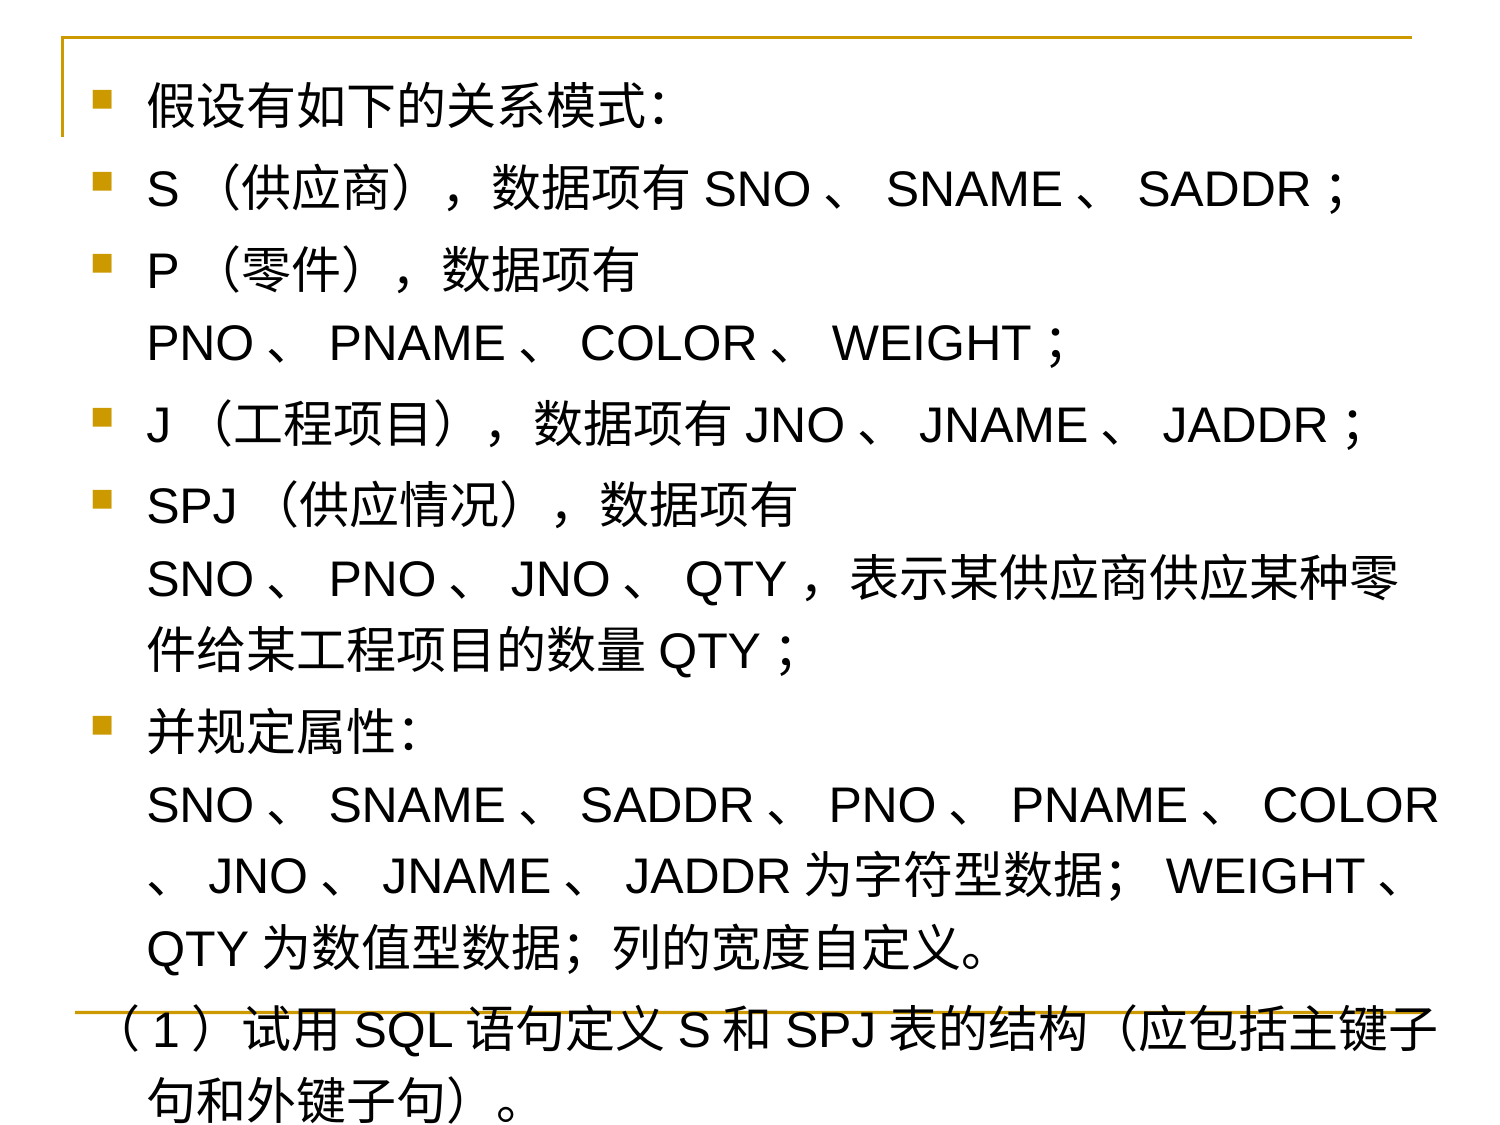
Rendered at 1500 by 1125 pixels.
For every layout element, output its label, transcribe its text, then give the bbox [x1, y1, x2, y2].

list 假设有如下的关系模式： S（供应商），数据项有SNO、SNAME、SADDR； P（零件），数据项有PNO、PNAME、COLOR、WEIGHT； J（工程项目），数据项有JNO、JNAME、JADDR； SPJ（供应情况），数据项有SNO、PNO、JNO、QTY，表示某供应商供应某种零件给某工程项目的数量QTY； 并规定属性：SNO、SNAME、SADDR、PNO、PNAME、COLOR、JNO、JNAME、JADDR为字符型数据；WEIGHT、QTY为数值型数据；列的宽度自定义。 （1）试用SQL语句定义S和SPJ表的结构（应包括主键子句和外键子句）。 [75, 54, 1459, 1006]
